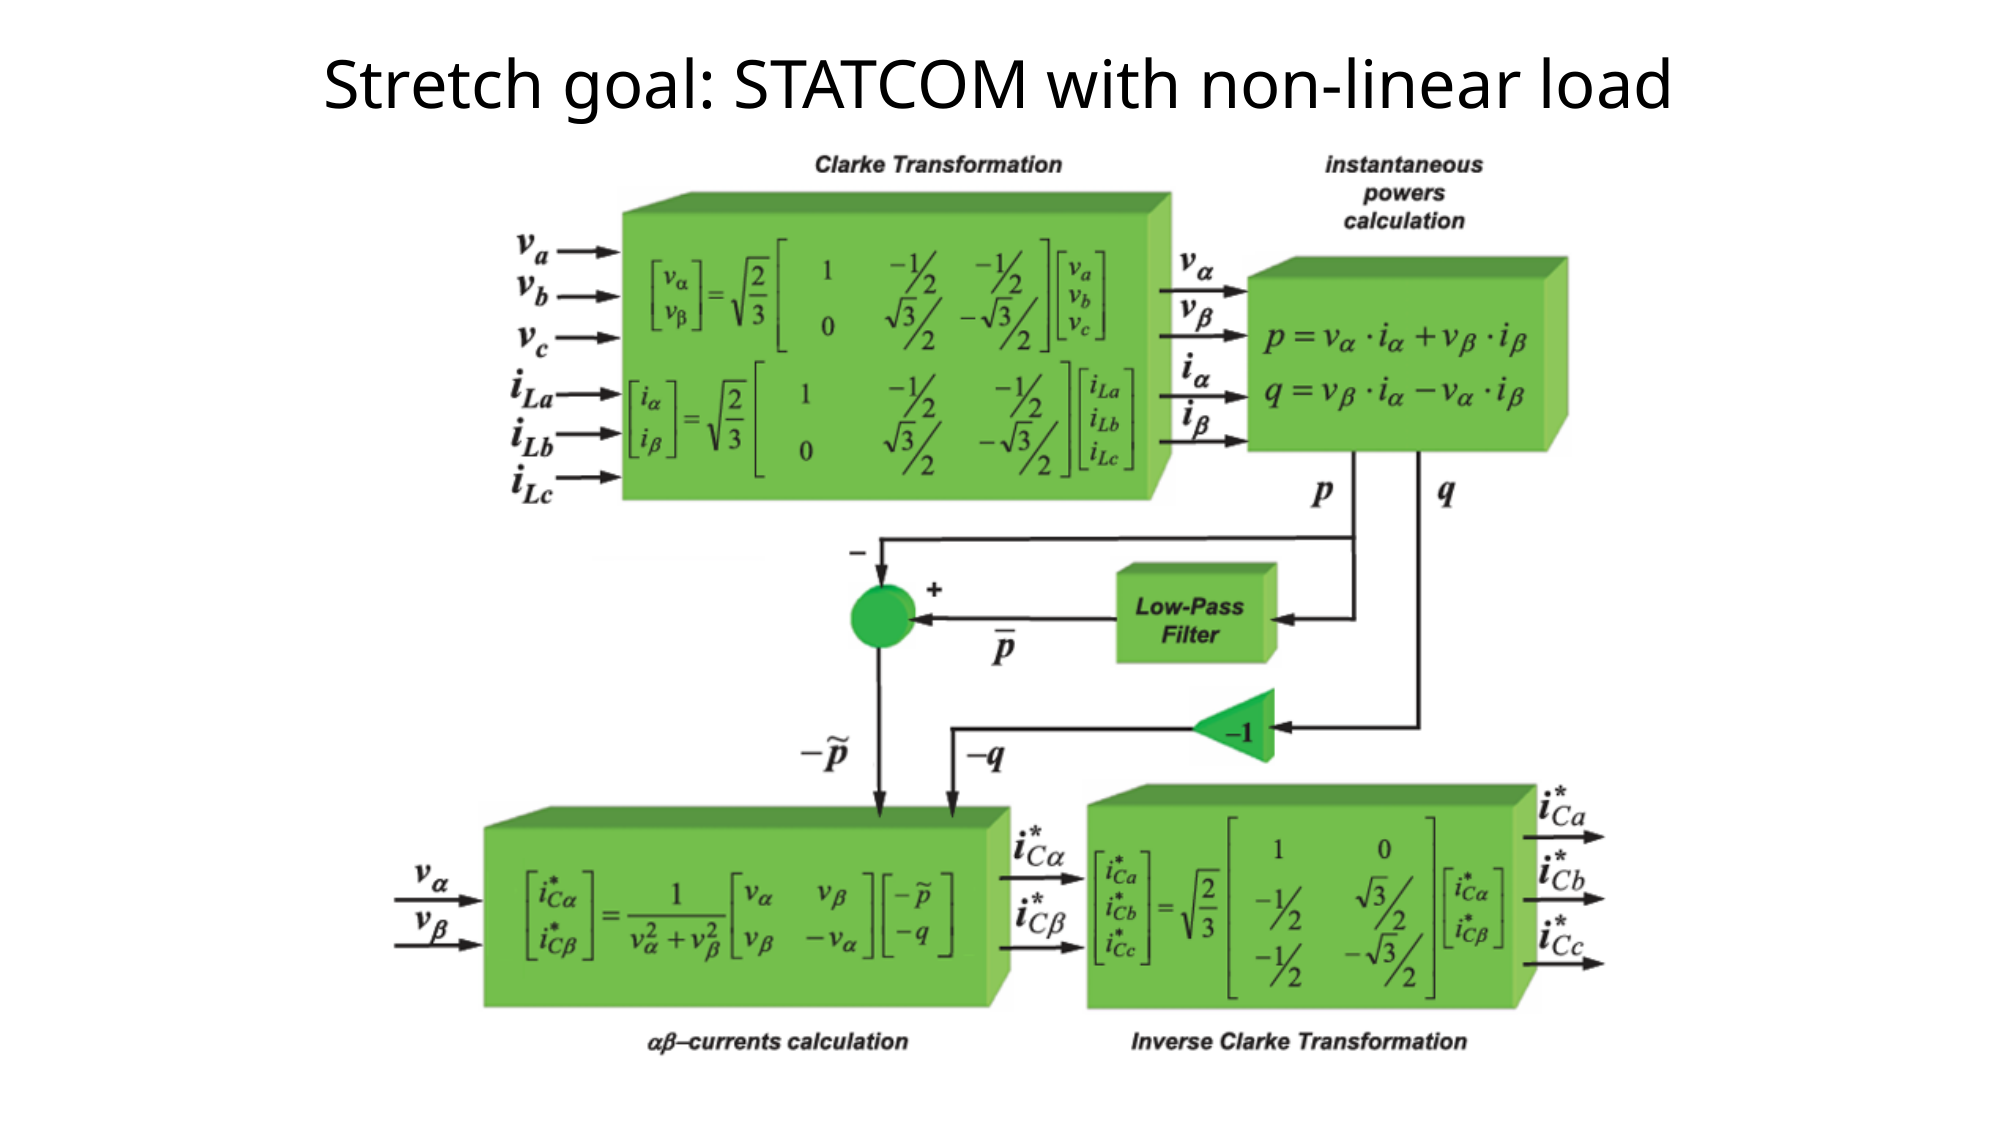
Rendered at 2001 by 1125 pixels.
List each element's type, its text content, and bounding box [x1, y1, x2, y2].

title Stretch goal: STATCOM with non-linear load [137, 0, 1863, 196]
picture [379, 132, 1621, 1085]
